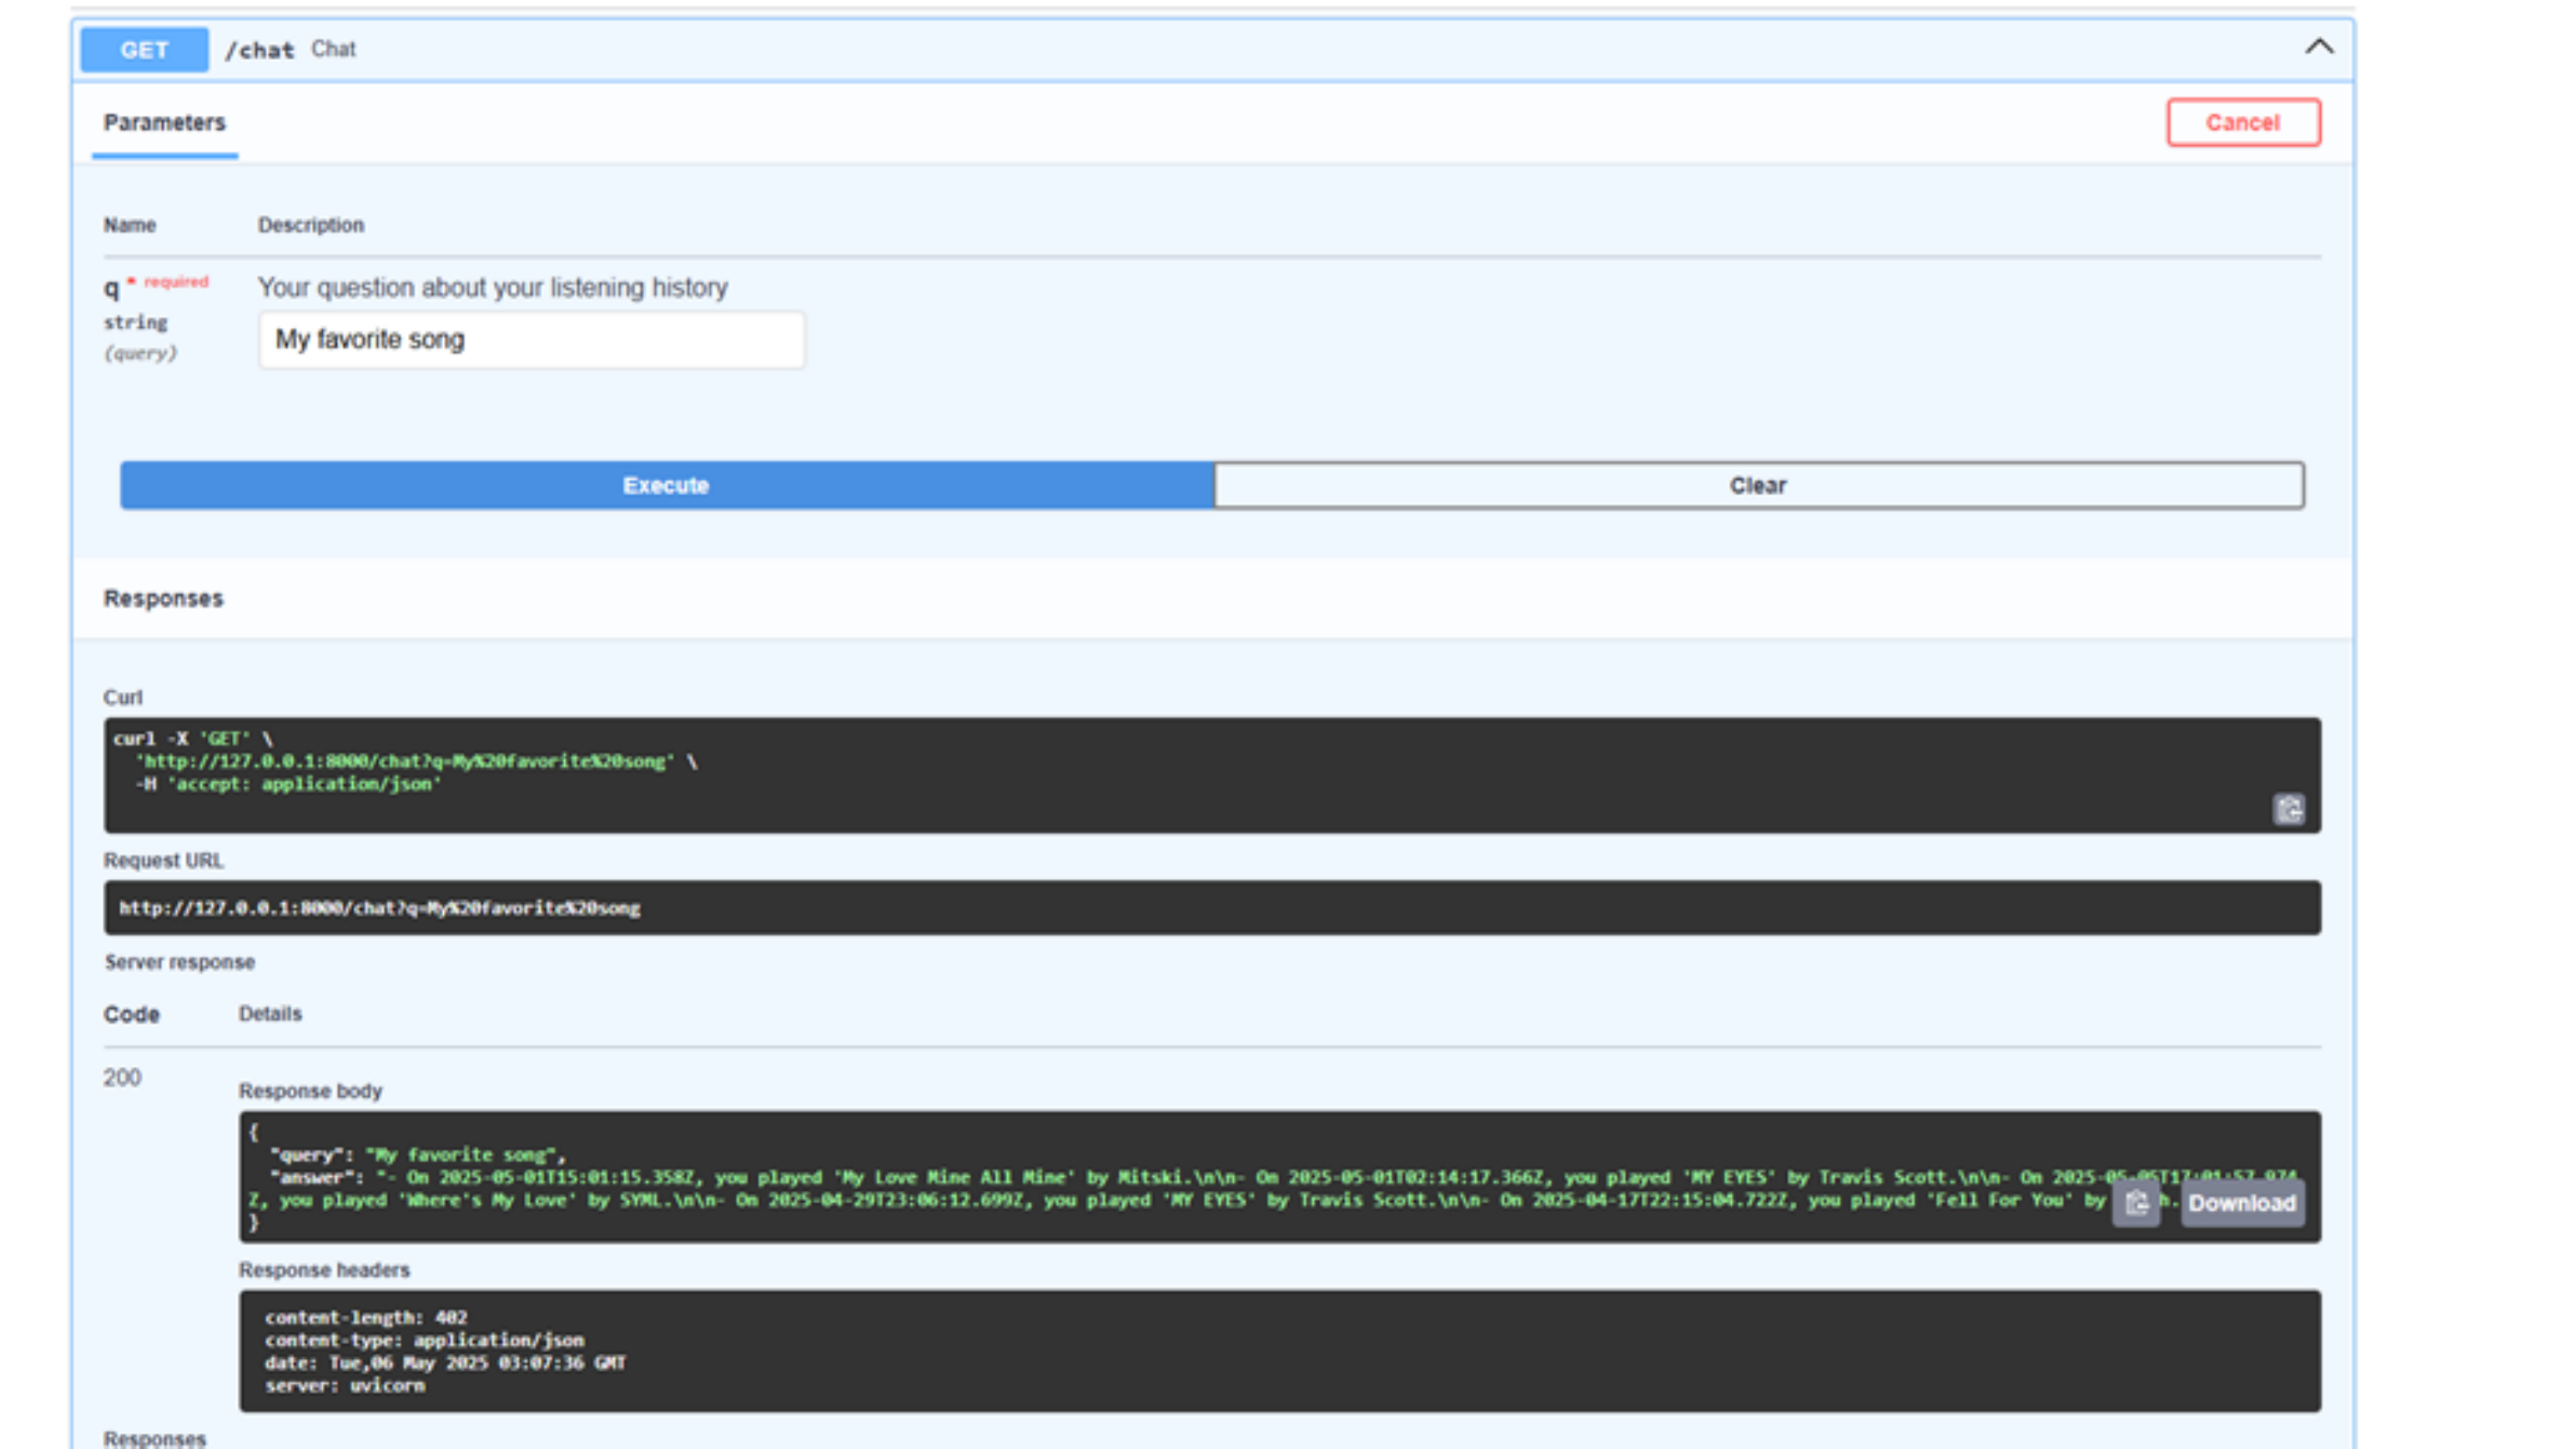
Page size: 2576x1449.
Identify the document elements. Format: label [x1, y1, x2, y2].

text_box [0, 0, 2576, 1449]
